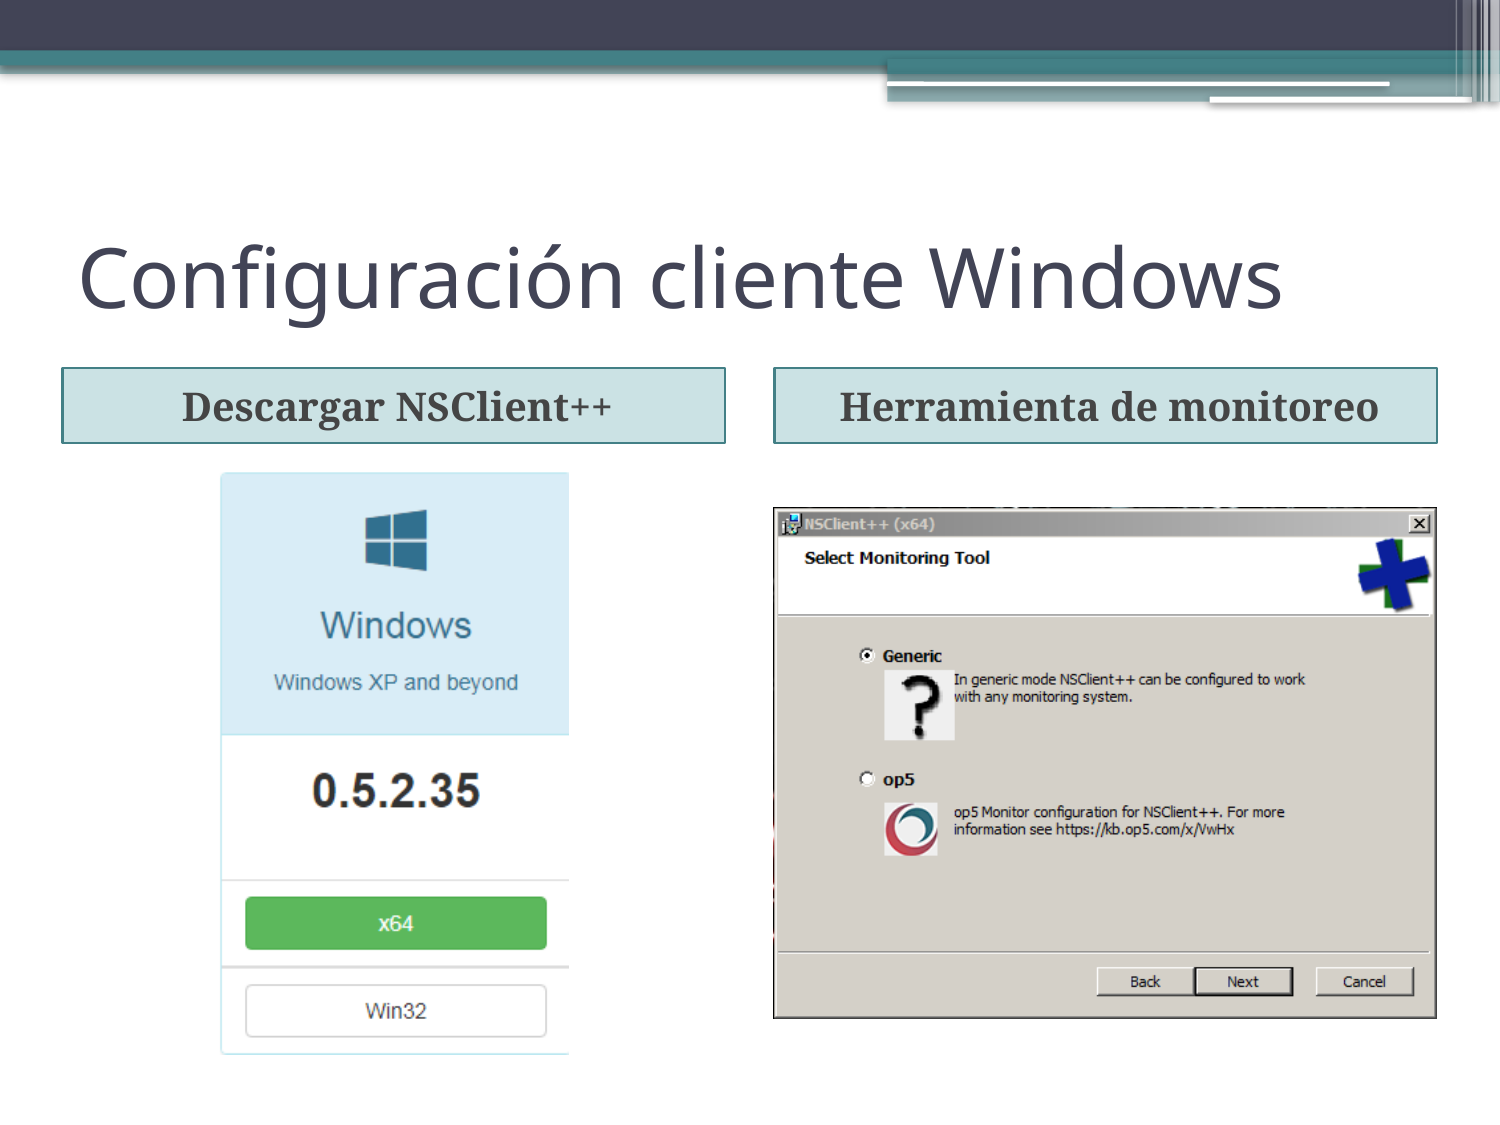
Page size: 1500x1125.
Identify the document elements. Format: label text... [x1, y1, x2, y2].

list Herramienta de monitoreo [773, 367, 1438, 444]
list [218, 471, 570, 1055]
title Configuración cliente Windows [62, 187, 1438, 363]
list Descargar NSClient++ [61, 367, 726, 444]
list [773, 506, 1438, 1020]
